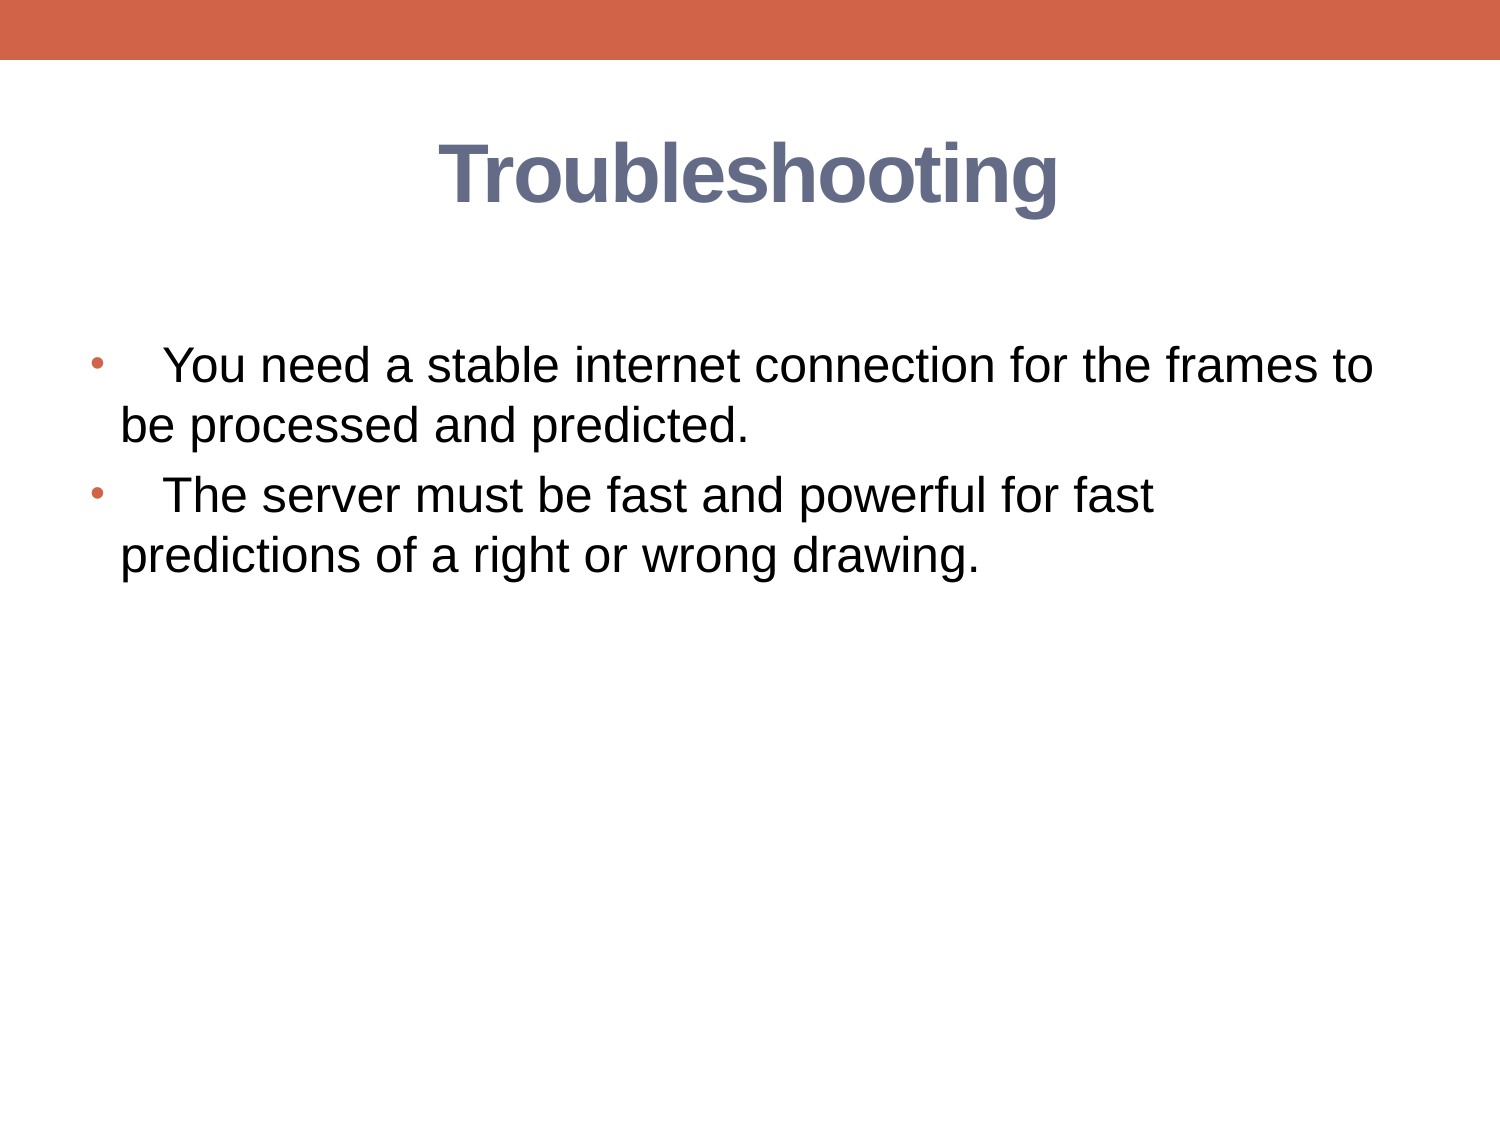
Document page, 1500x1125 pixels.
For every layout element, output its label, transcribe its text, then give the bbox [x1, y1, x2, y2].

list You need a stable internet connection for the frames to be processed and predicted. The server must be fast and powerful for fast predictions of a right or wrong drawing. [75, 324, 1425, 738]
title Troubleshooting [75, 87, 1425, 250]
